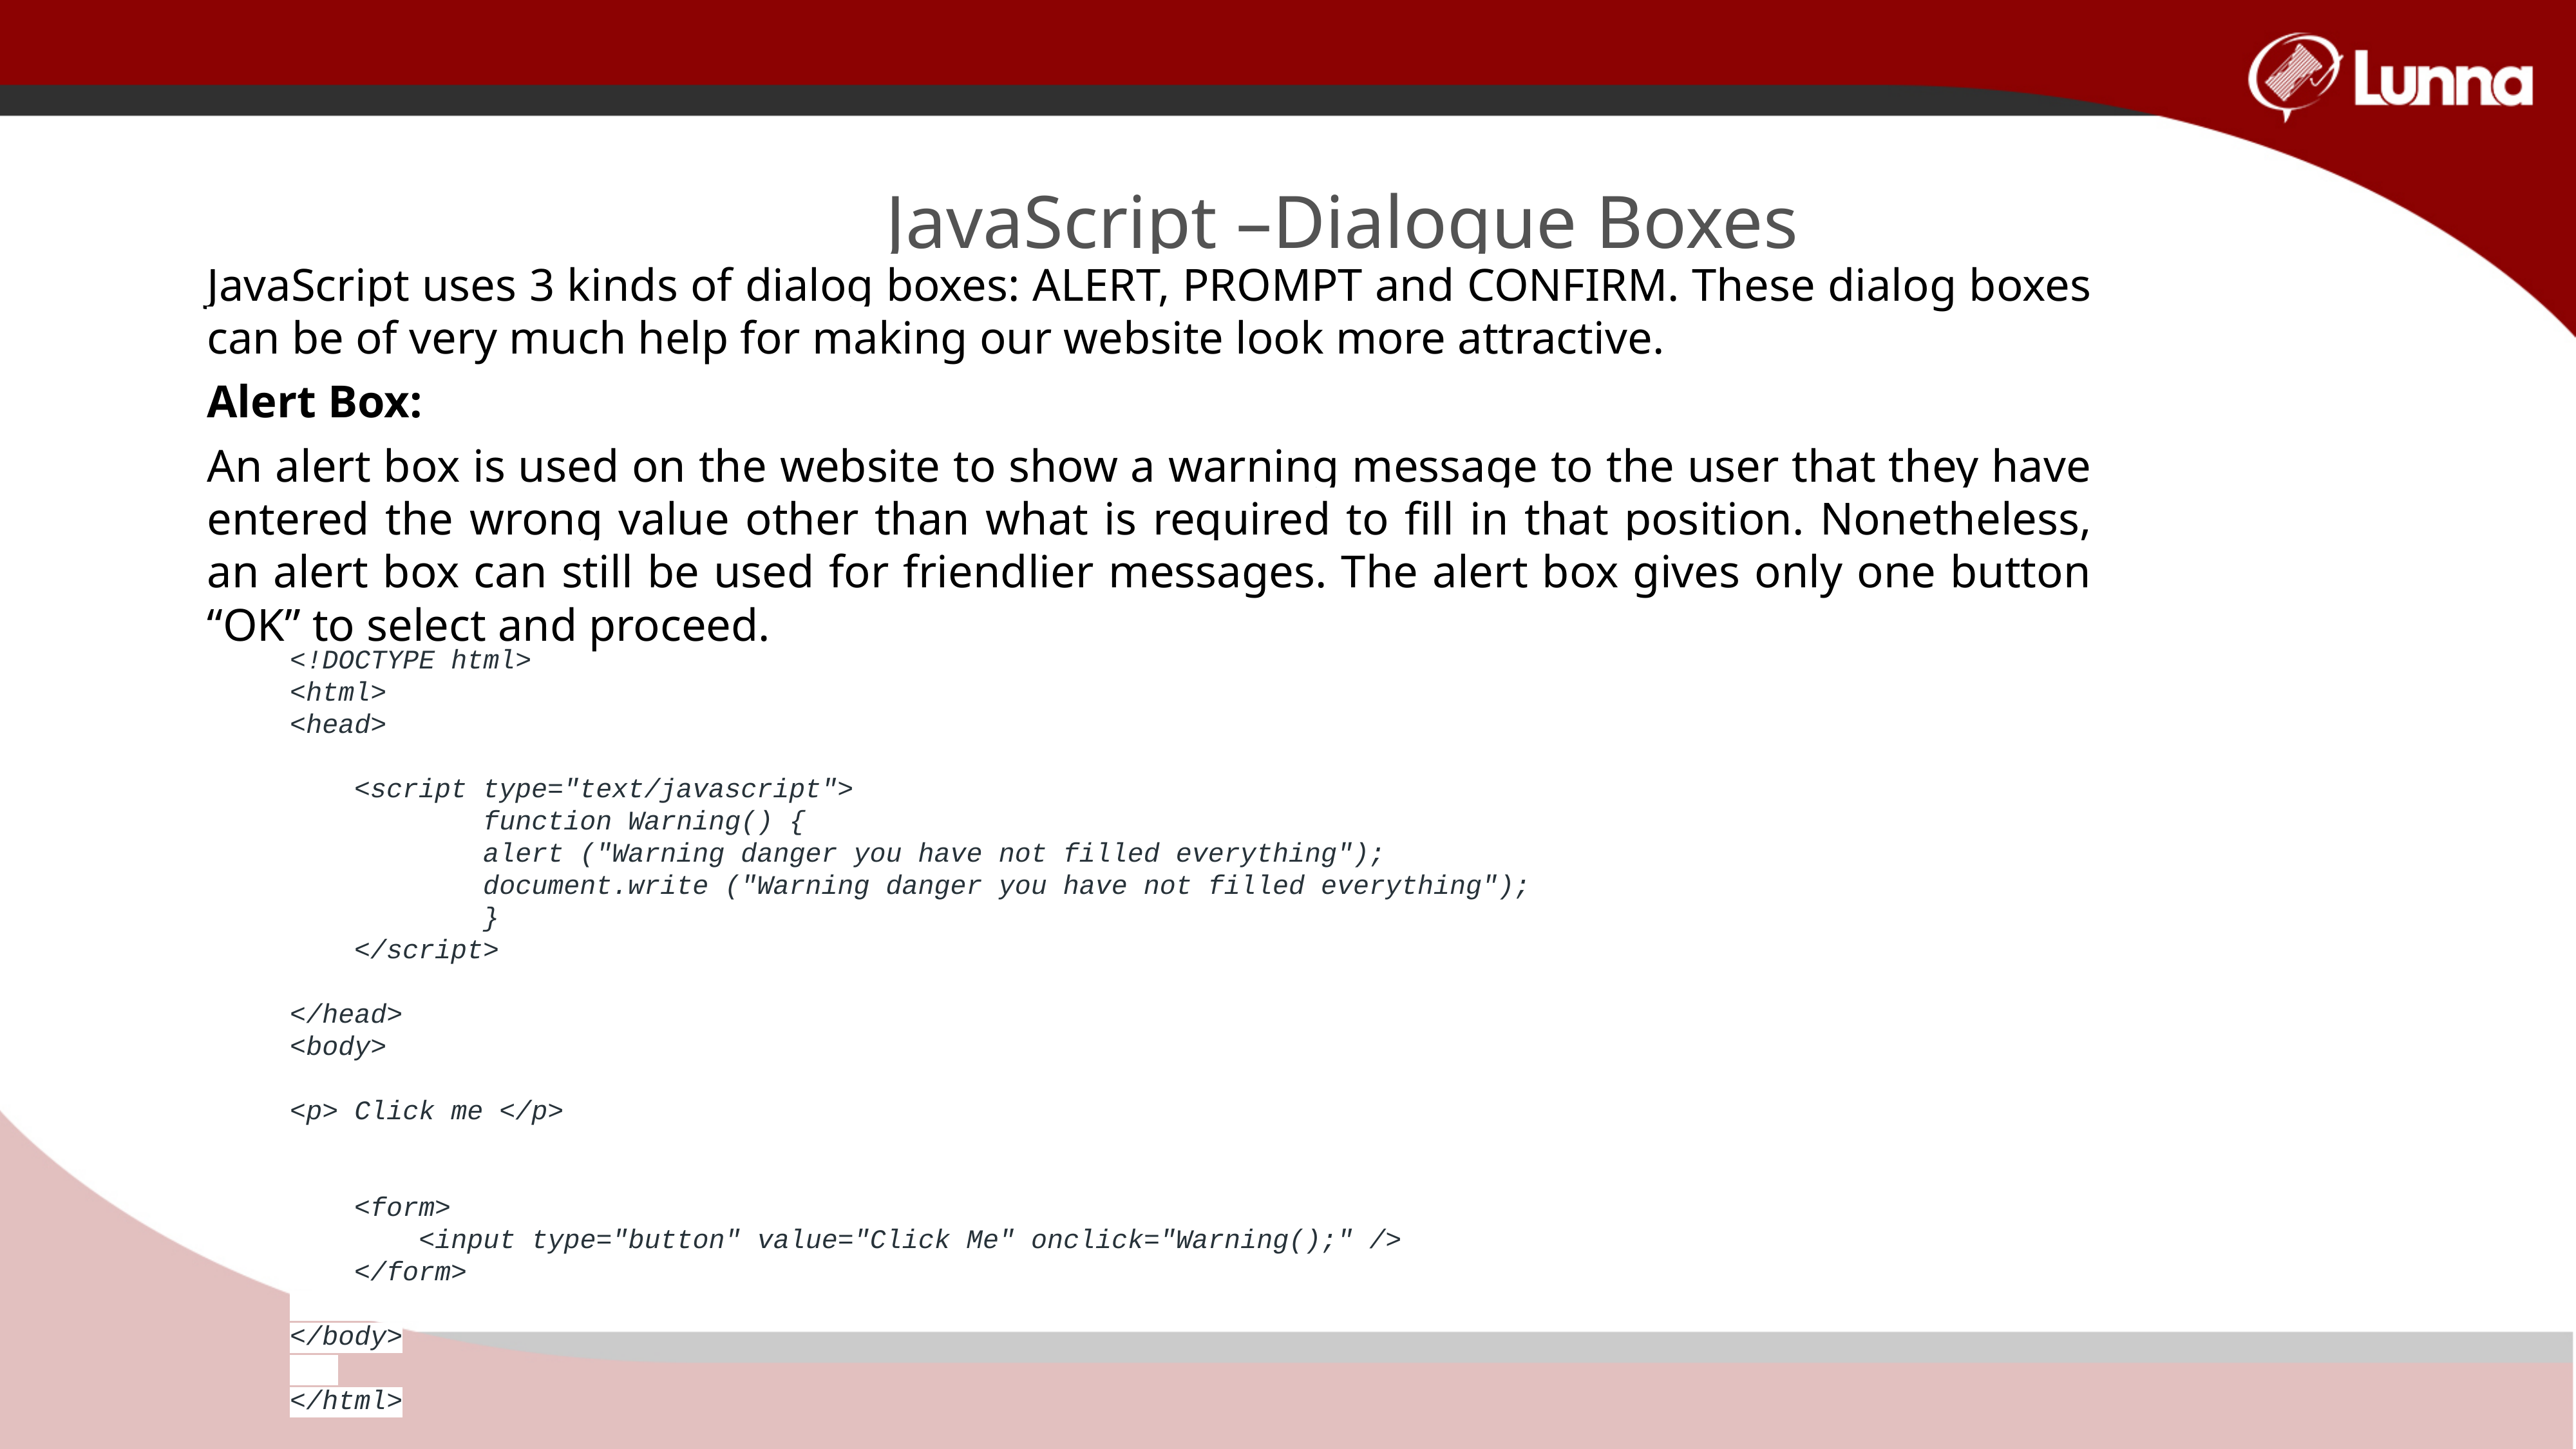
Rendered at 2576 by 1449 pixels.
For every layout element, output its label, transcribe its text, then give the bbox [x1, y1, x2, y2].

text_box JavaScript uses 3 kinds of dialog boxes: ALERT, PROMPT and CONFIRM. These dialog boxes can be of very much help for making our website look more attractive. Alert Box: An alert box is used on the website to show a warning message to the user that they have entered the wrong value other than what is required to fill in that position. Nonetheless, an alert box can still be used for friendlier messages. The alert box gives only one button “OK” to select and proceed. [202, 251, 2098, 656]
text_box <!DOCTYPE html> <html> <head> <script type="text/javascript"> function Warning() { alert ("Warning danger you have not filled everything"); document.write ("Warning danger you have not filled everything"); } </script> </head> <body> <p> Click me </p> <form> <input type="button" value="Click Me" onclick="Warning();" /> </form> </body> </html> [280, 632, 1946, 1425]
text_box JavaScript –Dialogue Boxes [587, 153, 2098, 251]
picture [0, 0, 2576, 1449]
